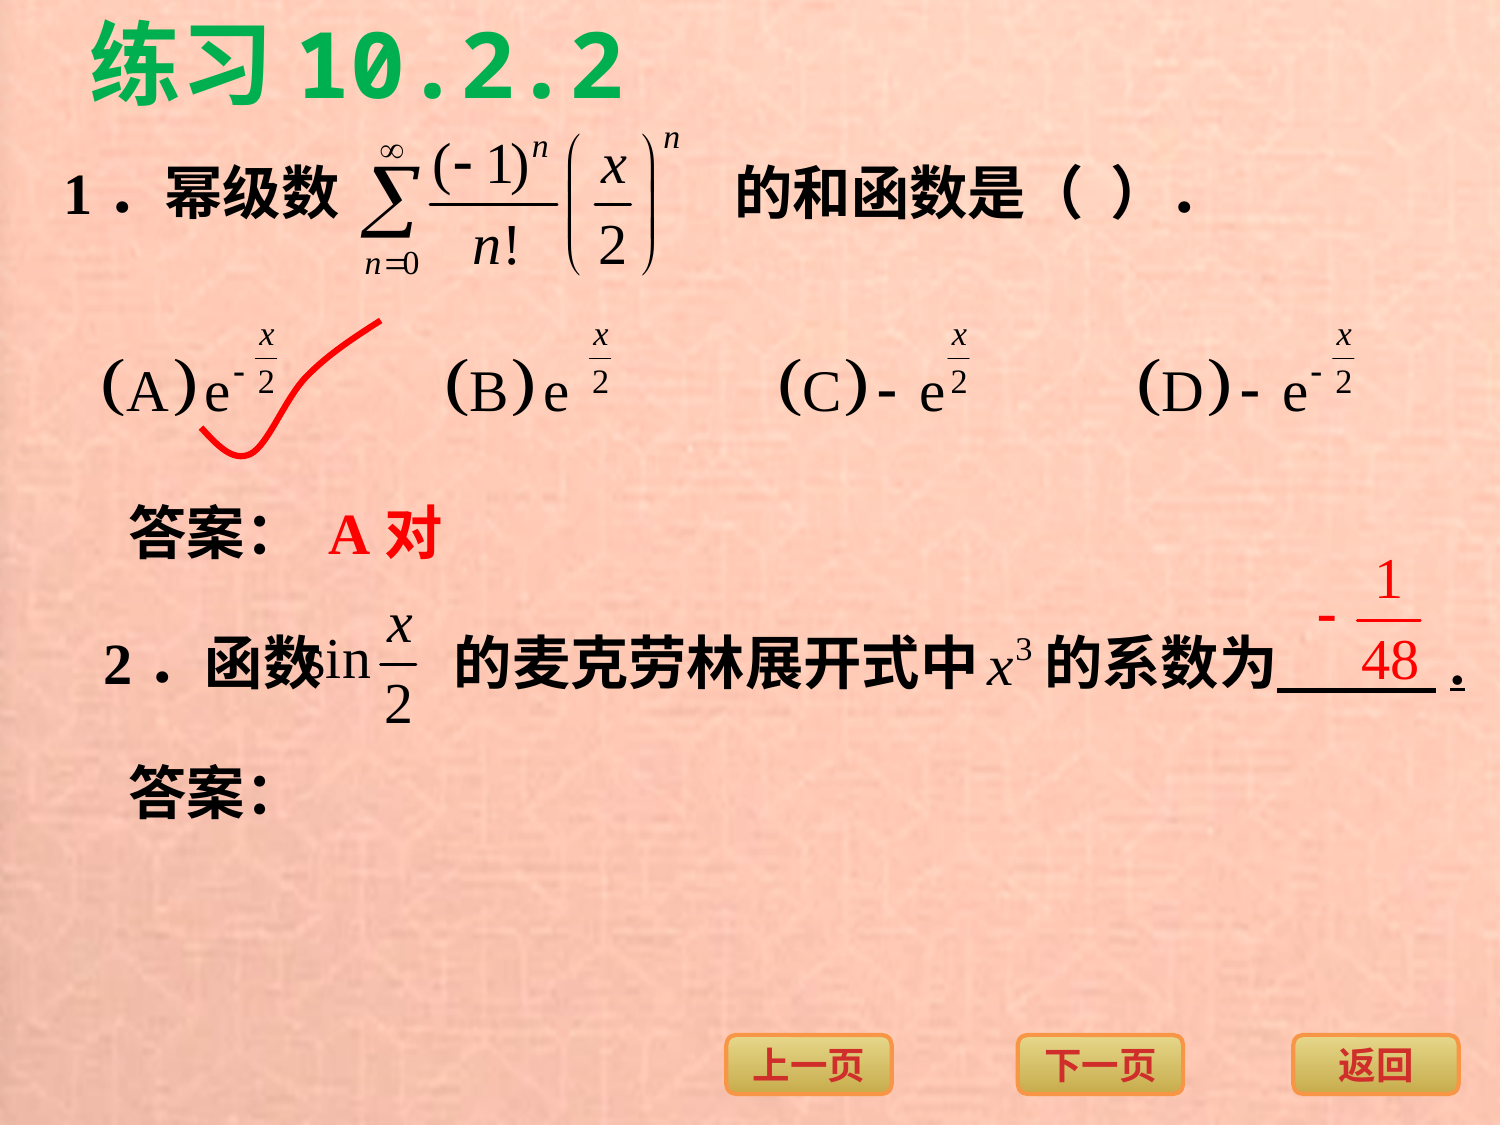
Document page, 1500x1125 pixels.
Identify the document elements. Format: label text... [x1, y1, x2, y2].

text_box 答案： [113, 748, 319, 834]
text_box A对 [313, 488, 458, 574]
text_box 2．函数 的麦克劳林展开式中 的系数为 . [88, 618, 296, 704]
text_box [287, 319, 382, 405]
text_box 2．函数 的麦克劳林展开式中 的系数为 . [427, 618, 1480, 704]
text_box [1314, 550, 1426, 687]
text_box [980, 630, 1035, 693]
text_box 的和函数是（ ）． [719, 149, 1243, 234]
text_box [776, 314, 974, 437]
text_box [443, 314, 616, 437]
text_box 答案： [113, 488, 313, 574]
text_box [1135, 314, 1360, 437]
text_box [100, 314, 283, 437]
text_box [357, 117, 690, 282]
text_box [215, 444, 263, 457]
text_box 1．幂级数 [48, 149, 352, 234]
text_box 练习10.2.2 [74, 1, 1425, 149]
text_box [301, 593, 423, 729]
picture [0, 1, 1500, 1125]
